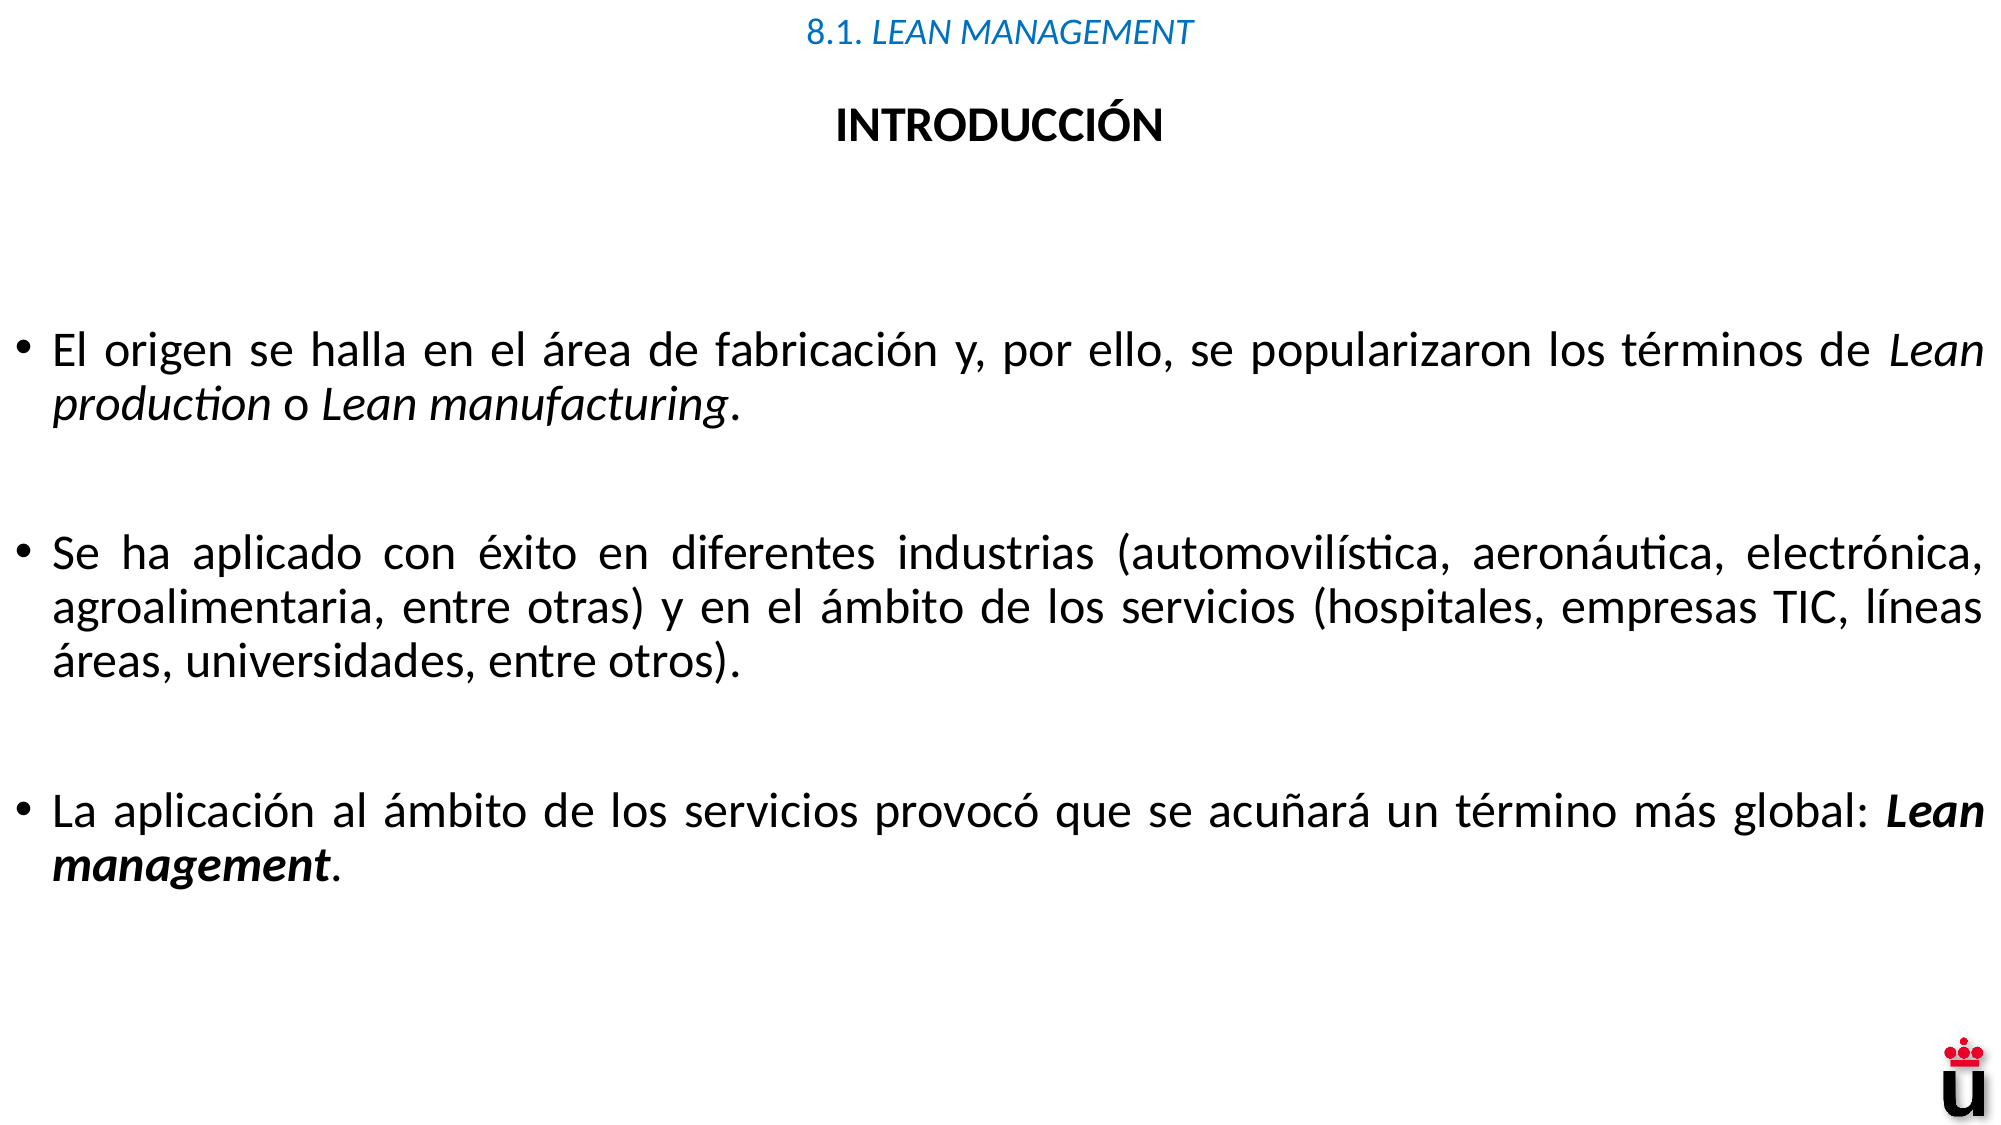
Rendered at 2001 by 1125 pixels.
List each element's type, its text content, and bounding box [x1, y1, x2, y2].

text_box 8.1. LEAN MANAGEMENT [0, 0, 2000, 60]
picture [1918, 1031, 2000, 1125]
text_box INTRODUCCIÓN El origen se halla en el área de fabricación y, por ello, se popularizaron los términos de Lean production o Lean manufacturing. Se ha aplicado con éxito en diferentes industrias (automovilística, aeronáutica, electrónica, agroalimentaria, entre otras) y en el ámbito de los servicios (hospitales, empresas TIC, líneas áreas, universidades, entre otros). La aplicación al ámbito de los servicios provocó que se acuñará un término más global: Lean management. [0, 90, 2000, 834]
